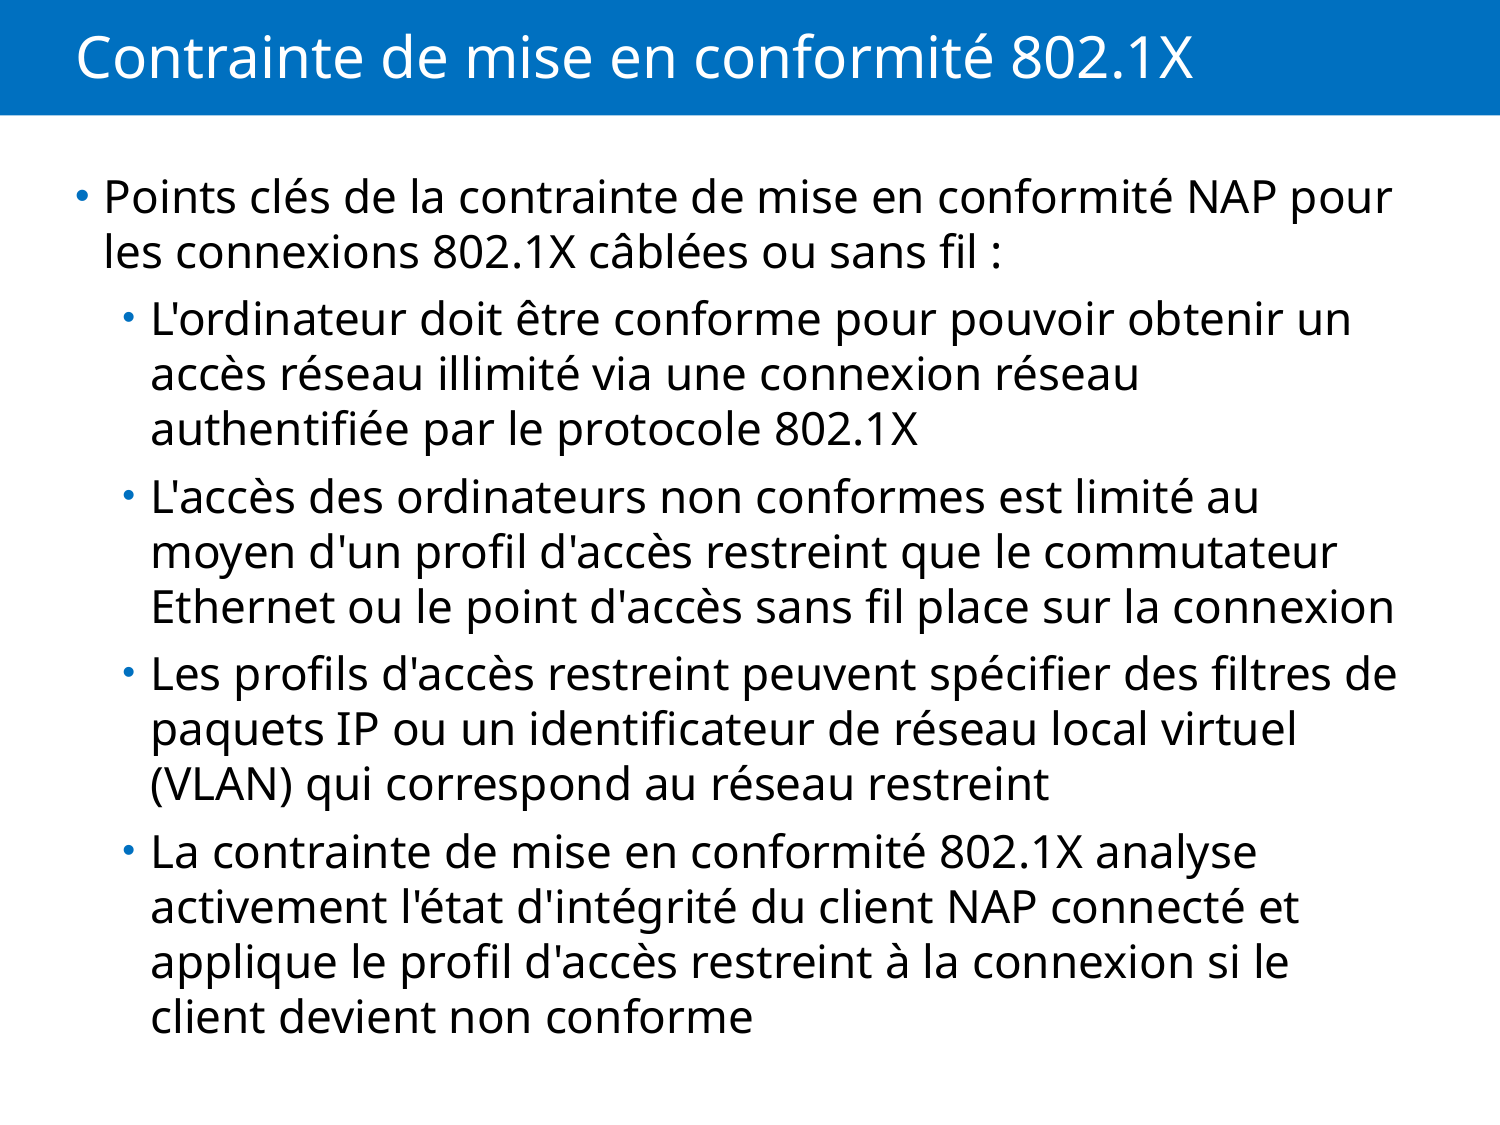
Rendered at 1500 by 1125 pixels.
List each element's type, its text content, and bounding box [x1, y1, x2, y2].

title Contrainte de mise en conformité 802.1X [75, 0, 1351, 122]
text_box Points clés de la contrainte de mise en conformité NAP pour les connexions 802.1X câblées ou sans fil : L'ordinateur doit être conforme pour pouvoir obtenir un accès réseau illimité via une connexion réseau authentifiée par le protocole 802.1X L'accès des ordinateurs non conformes est limité au moyen d'un profil d'accès restreint que le commutateur Ethernet ou le point d'accès sans fil place sur la connexion Les profils d'accès restreint peuvent spécifier des filtres de paquets IP ou un identificateur de réseau local virtuel (VLAN) qui correspond au réseau restreint La contrainte de mise en conformité 802.1X analyse activement l'état d'intégrité du client NAP connecté et applique le profil d'accès restreint à la connexion si le client devient non conforme [75, 167, 1408, 1012]
